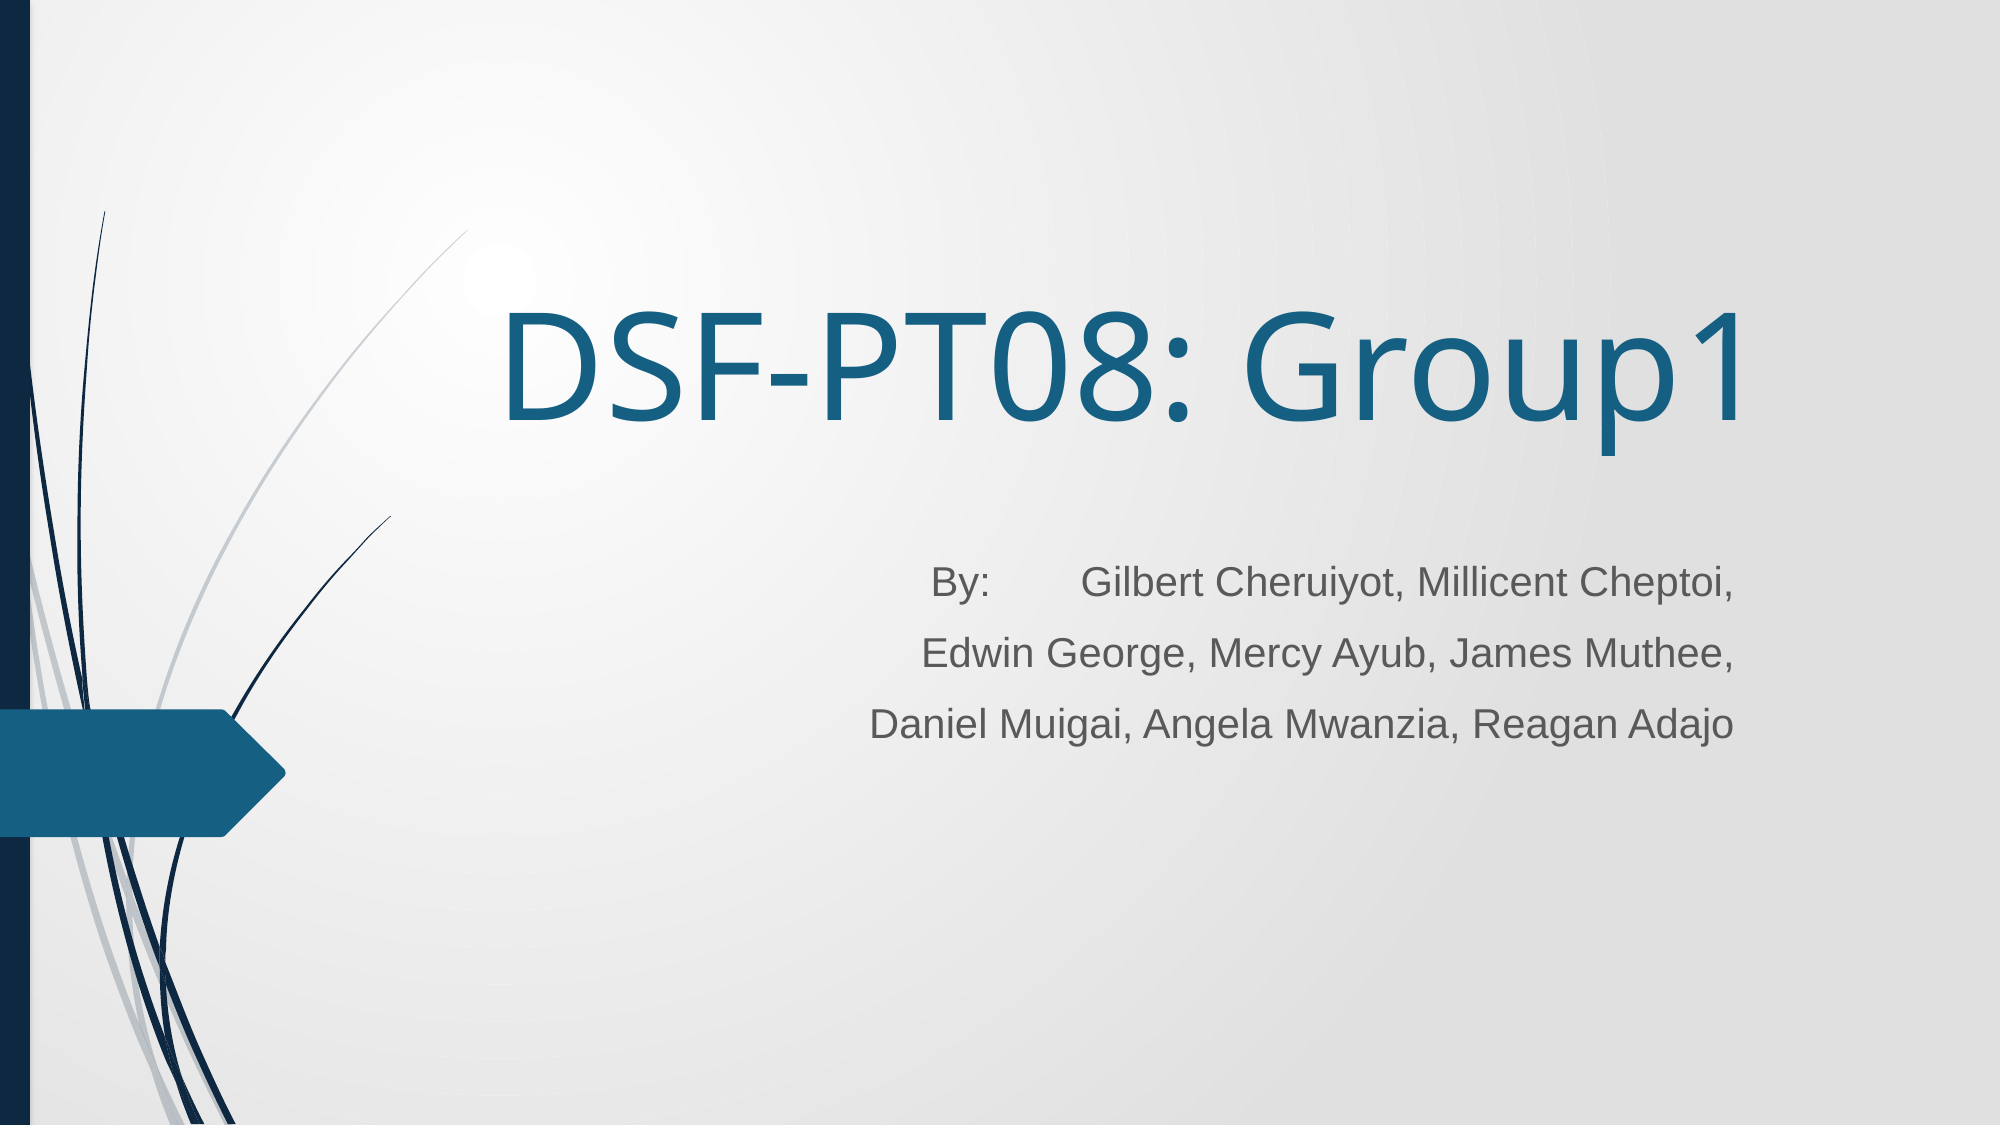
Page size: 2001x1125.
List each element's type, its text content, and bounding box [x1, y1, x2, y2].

text_box DSF-PT08: Group1 [346, 262, 1918, 458]
subtitle By: Gilbert Cheruiyot, Millicent Cheptoi, Edwin George, Mercy Ayub, James Muthee, Daniel Muigai, Angela Mwanzia, Reagan Adajo [249, 547, 1750, 863]
